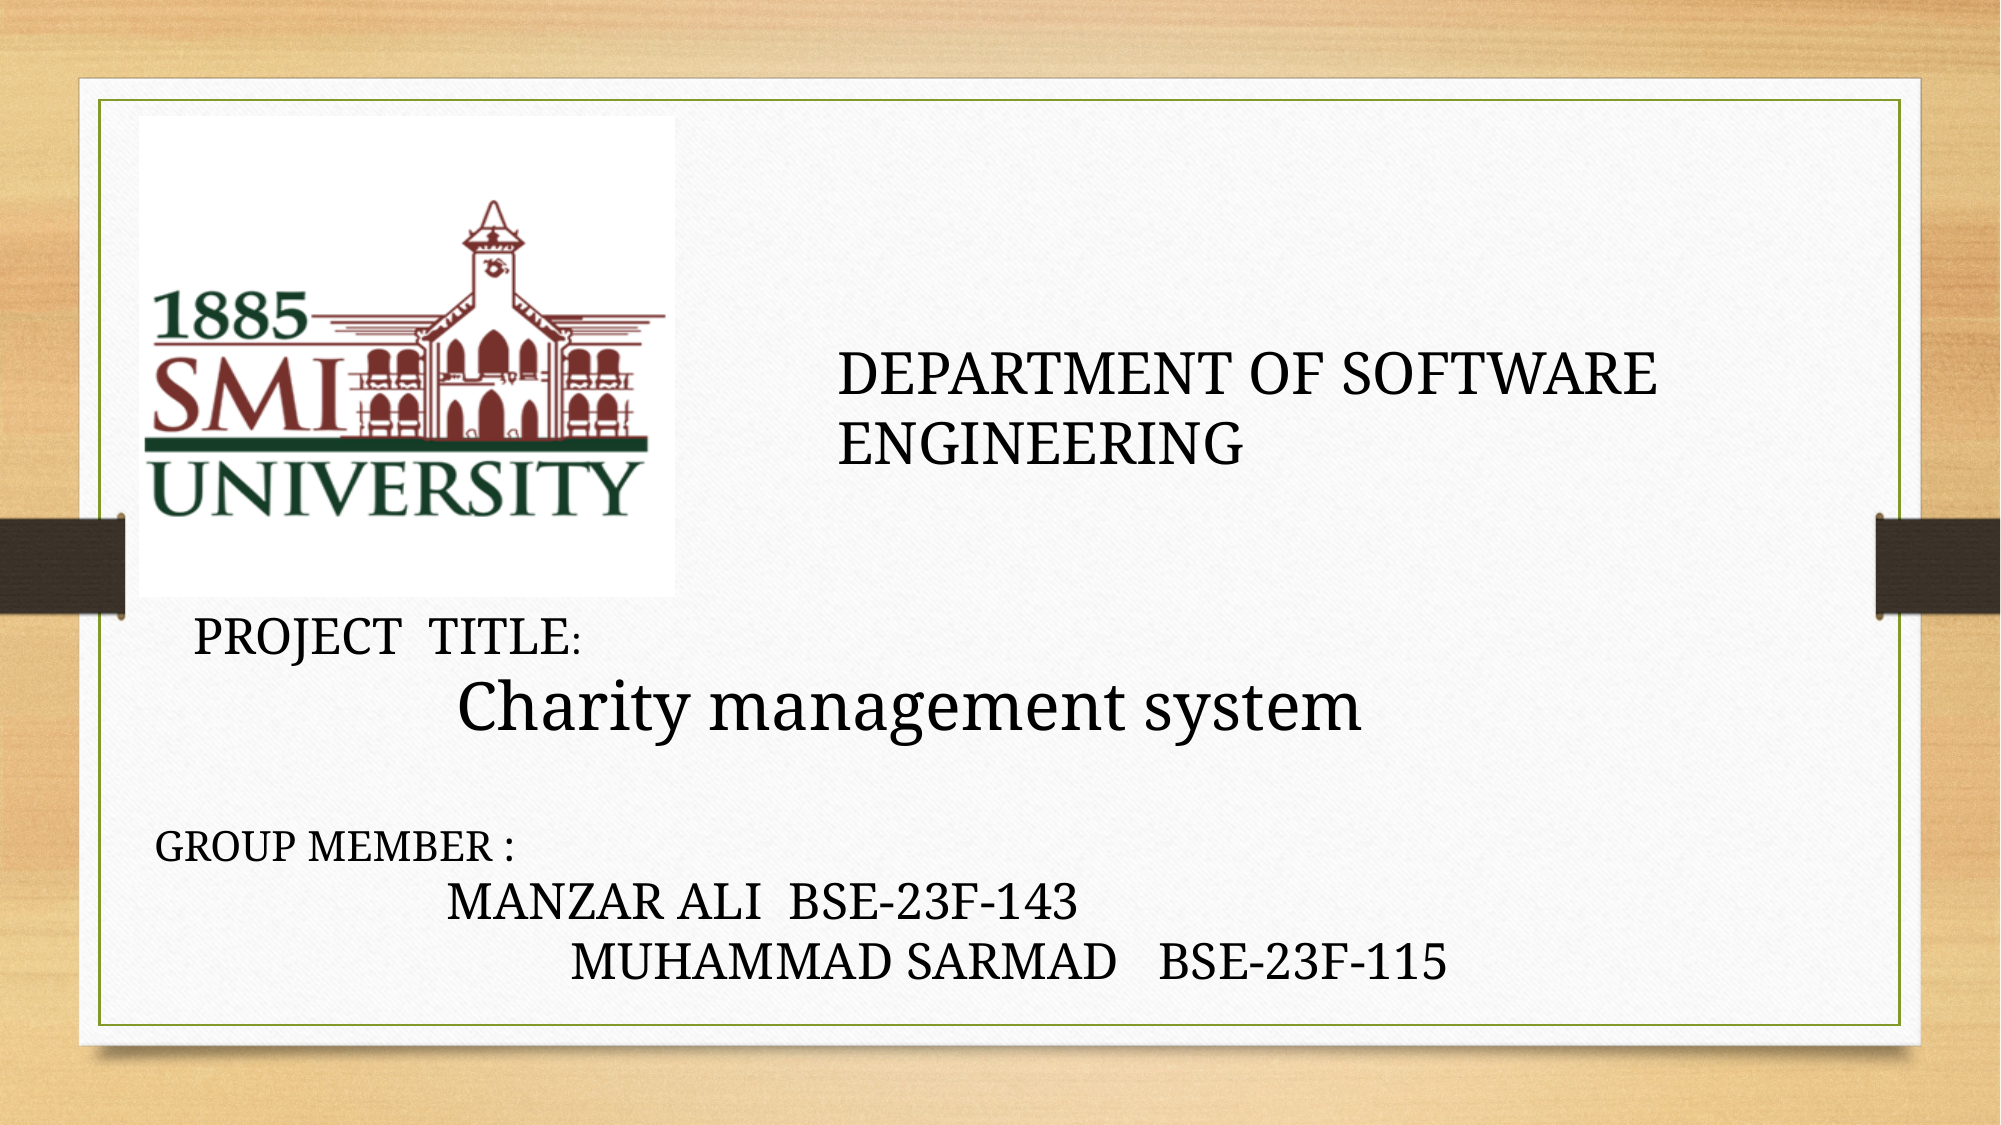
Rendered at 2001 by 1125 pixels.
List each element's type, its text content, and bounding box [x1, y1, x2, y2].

picture [0, 0, 2001, 1125]
text_box GROUP MEMBER : MANZAR ALI BSE-23F-143 MUHAMMAD SARMAD BSE-23F-115 [139, 812, 1814, 1042]
text_box DEPARTMENT OF SOFTWARE ENGINEERING [822, 329, 1938, 484]
text_box PROJECT TITLE: Charity management system [178, 596, 1717, 752]
